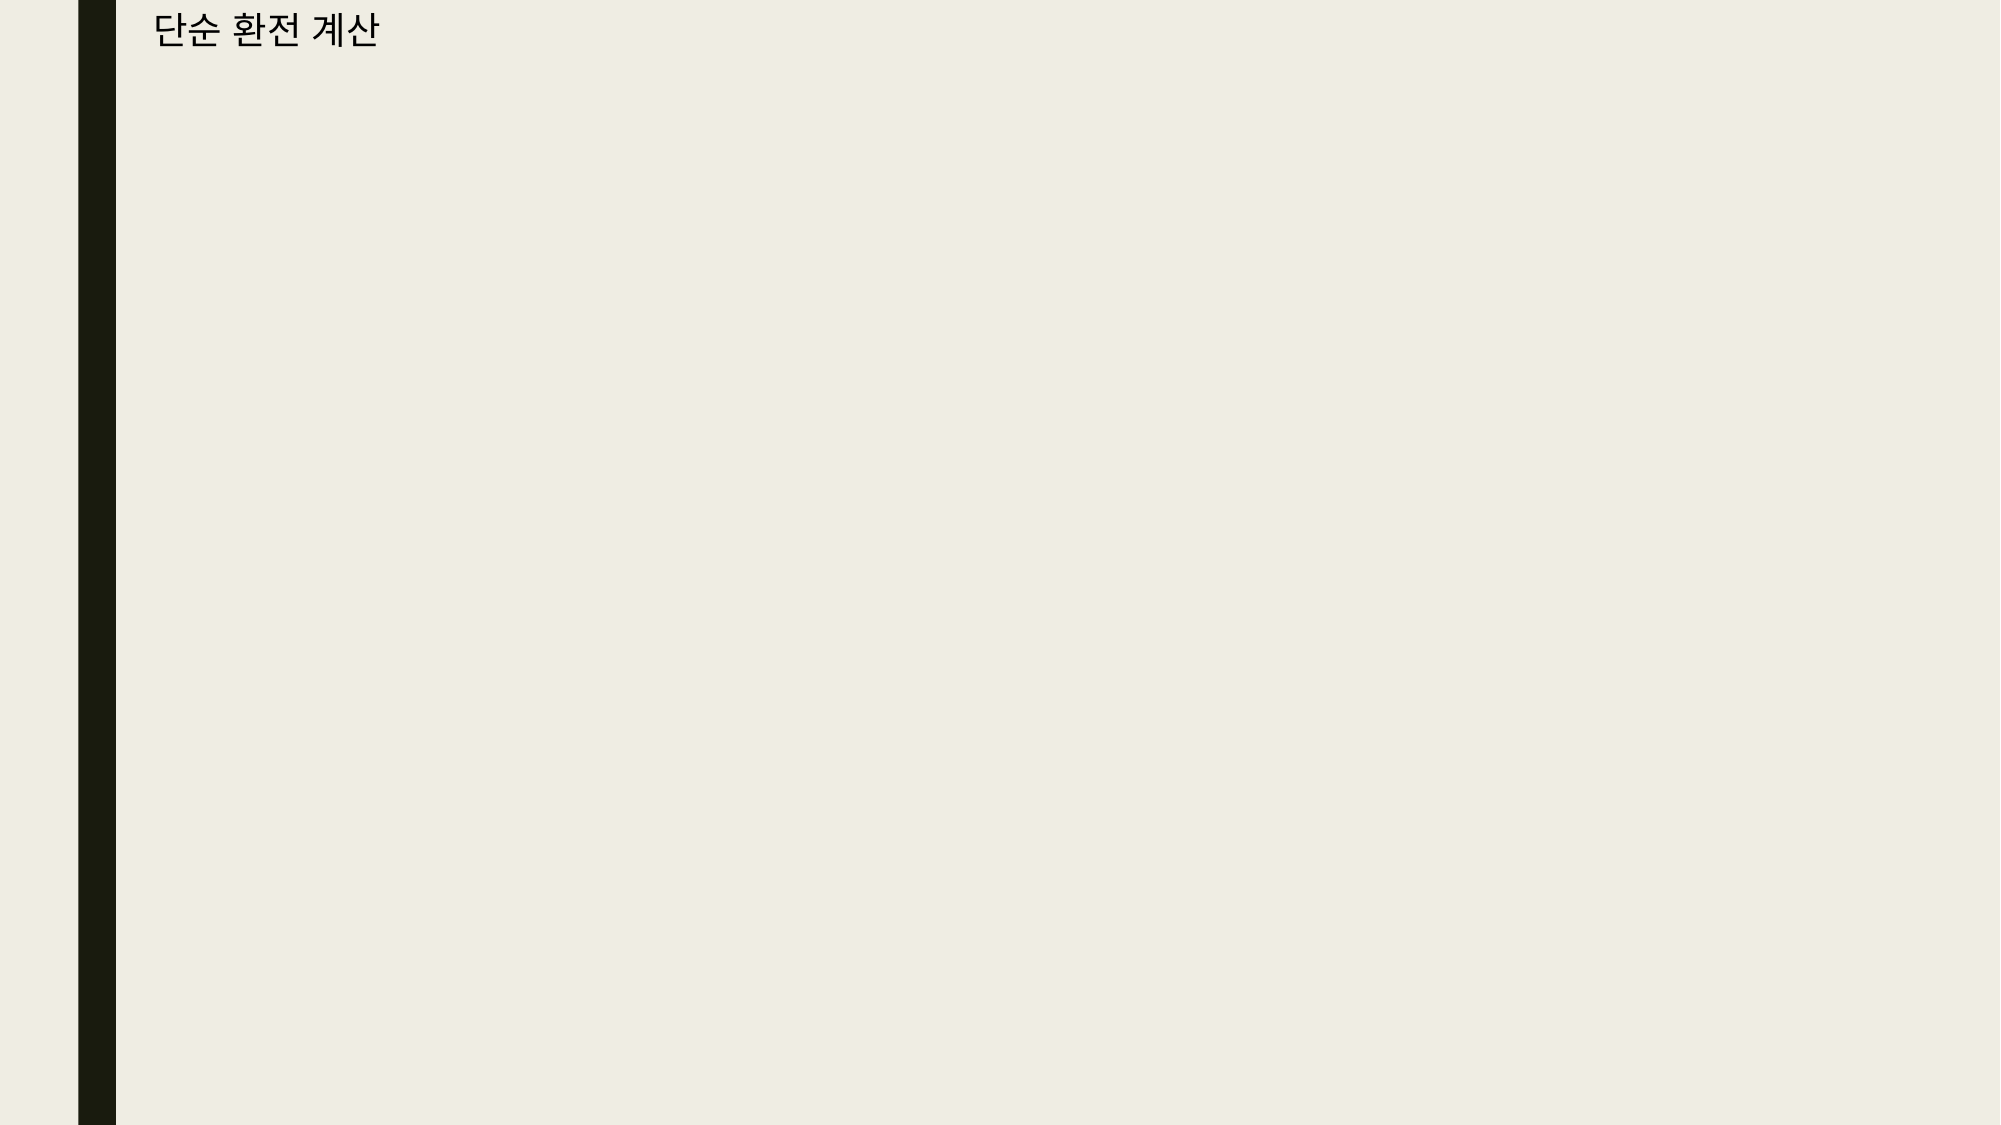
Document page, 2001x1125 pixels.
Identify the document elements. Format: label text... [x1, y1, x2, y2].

text_box 단순 환전 계산 [138, 0, 1876, 60]
